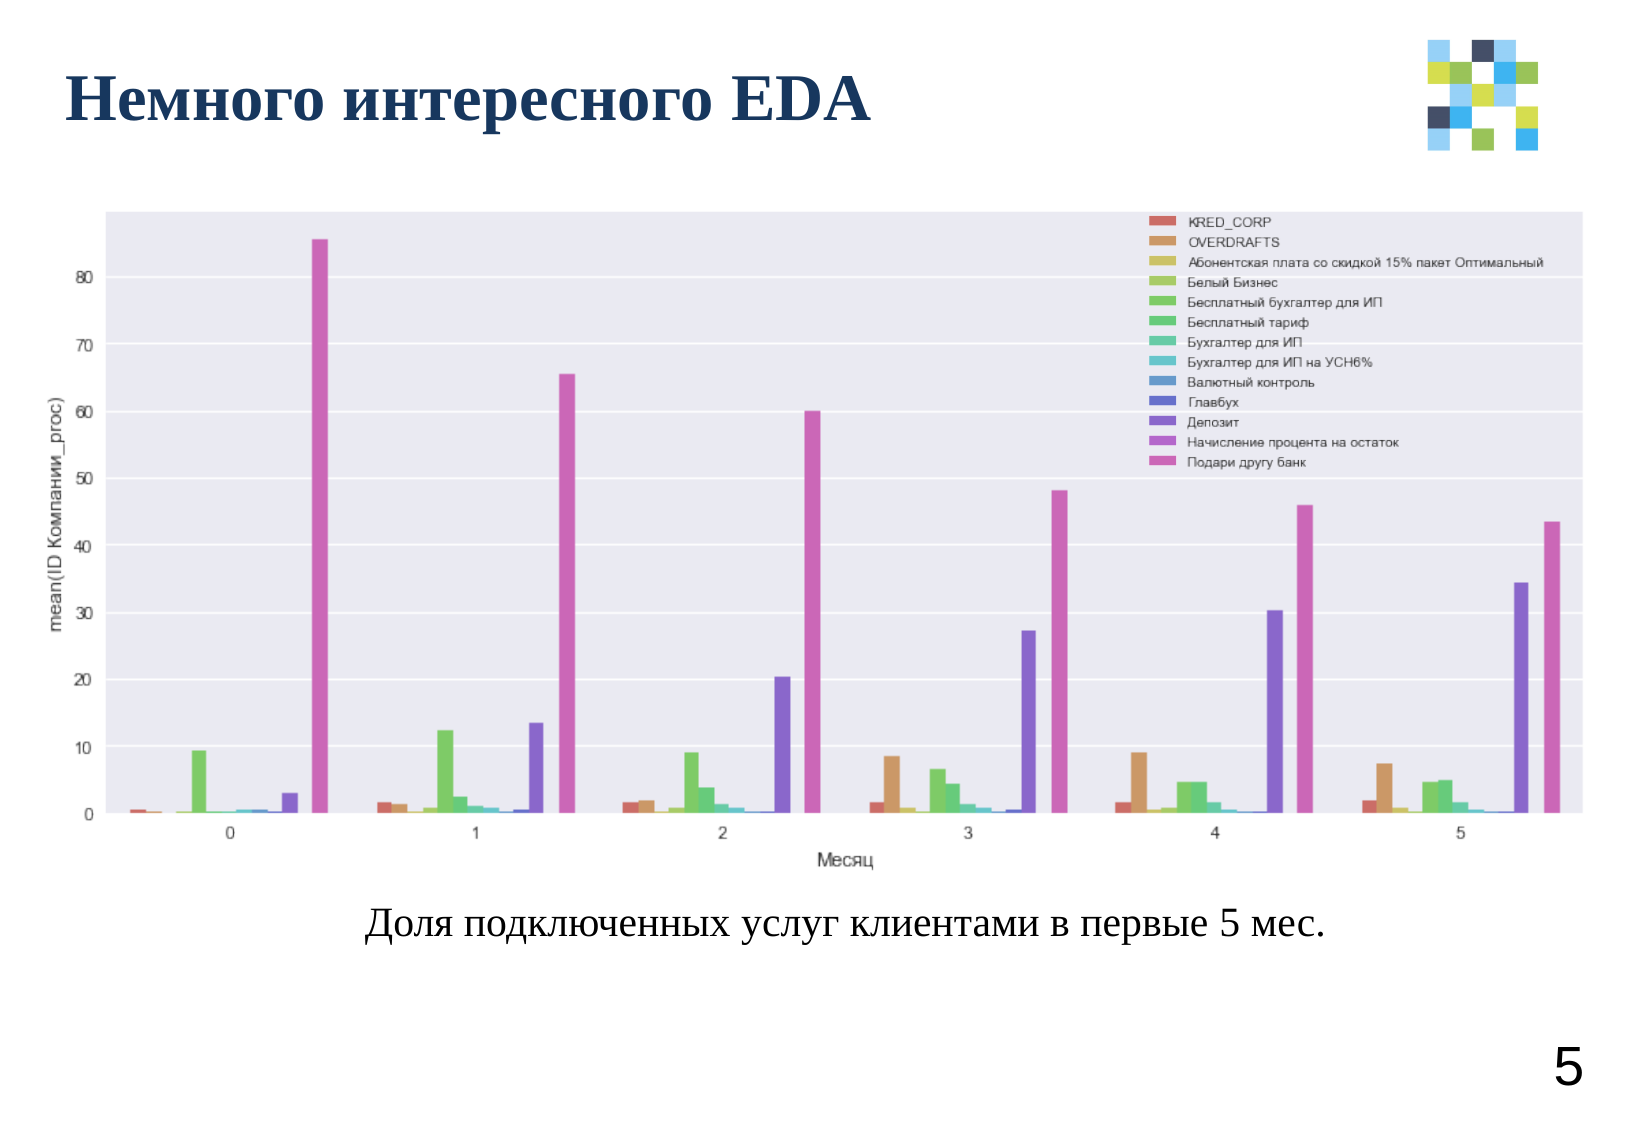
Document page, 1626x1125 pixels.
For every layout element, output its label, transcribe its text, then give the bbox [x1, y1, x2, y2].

picture [1412, 24, 1557, 166]
text_box Доля подключенных услуг клиентами в первые 5 мес. [350, 924, 1375, 953]
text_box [37, 199, 1588, 913]
title Немного интересного EDA [50, 0, 1513, 188]
text_box 5 [1551, 1028, 1584, 1097]
